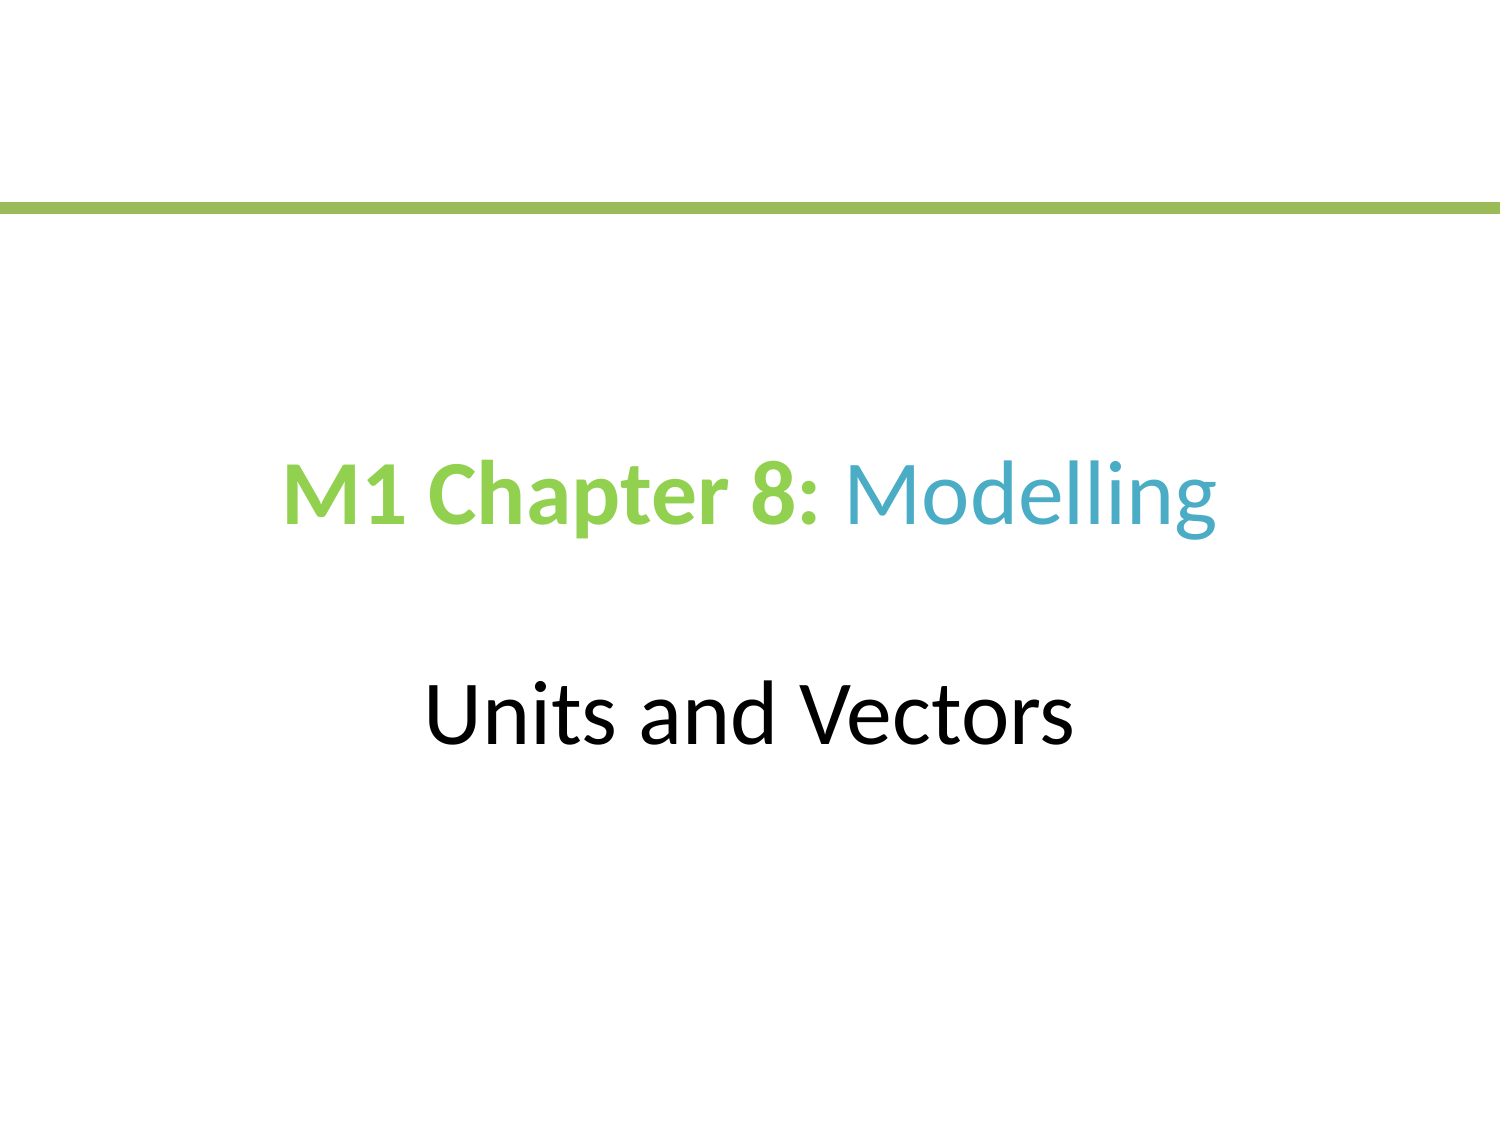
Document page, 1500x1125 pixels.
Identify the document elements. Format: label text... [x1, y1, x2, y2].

title M1 Chapter 8: Modelling Units and Vectors [41, 349, 1459, 846]
